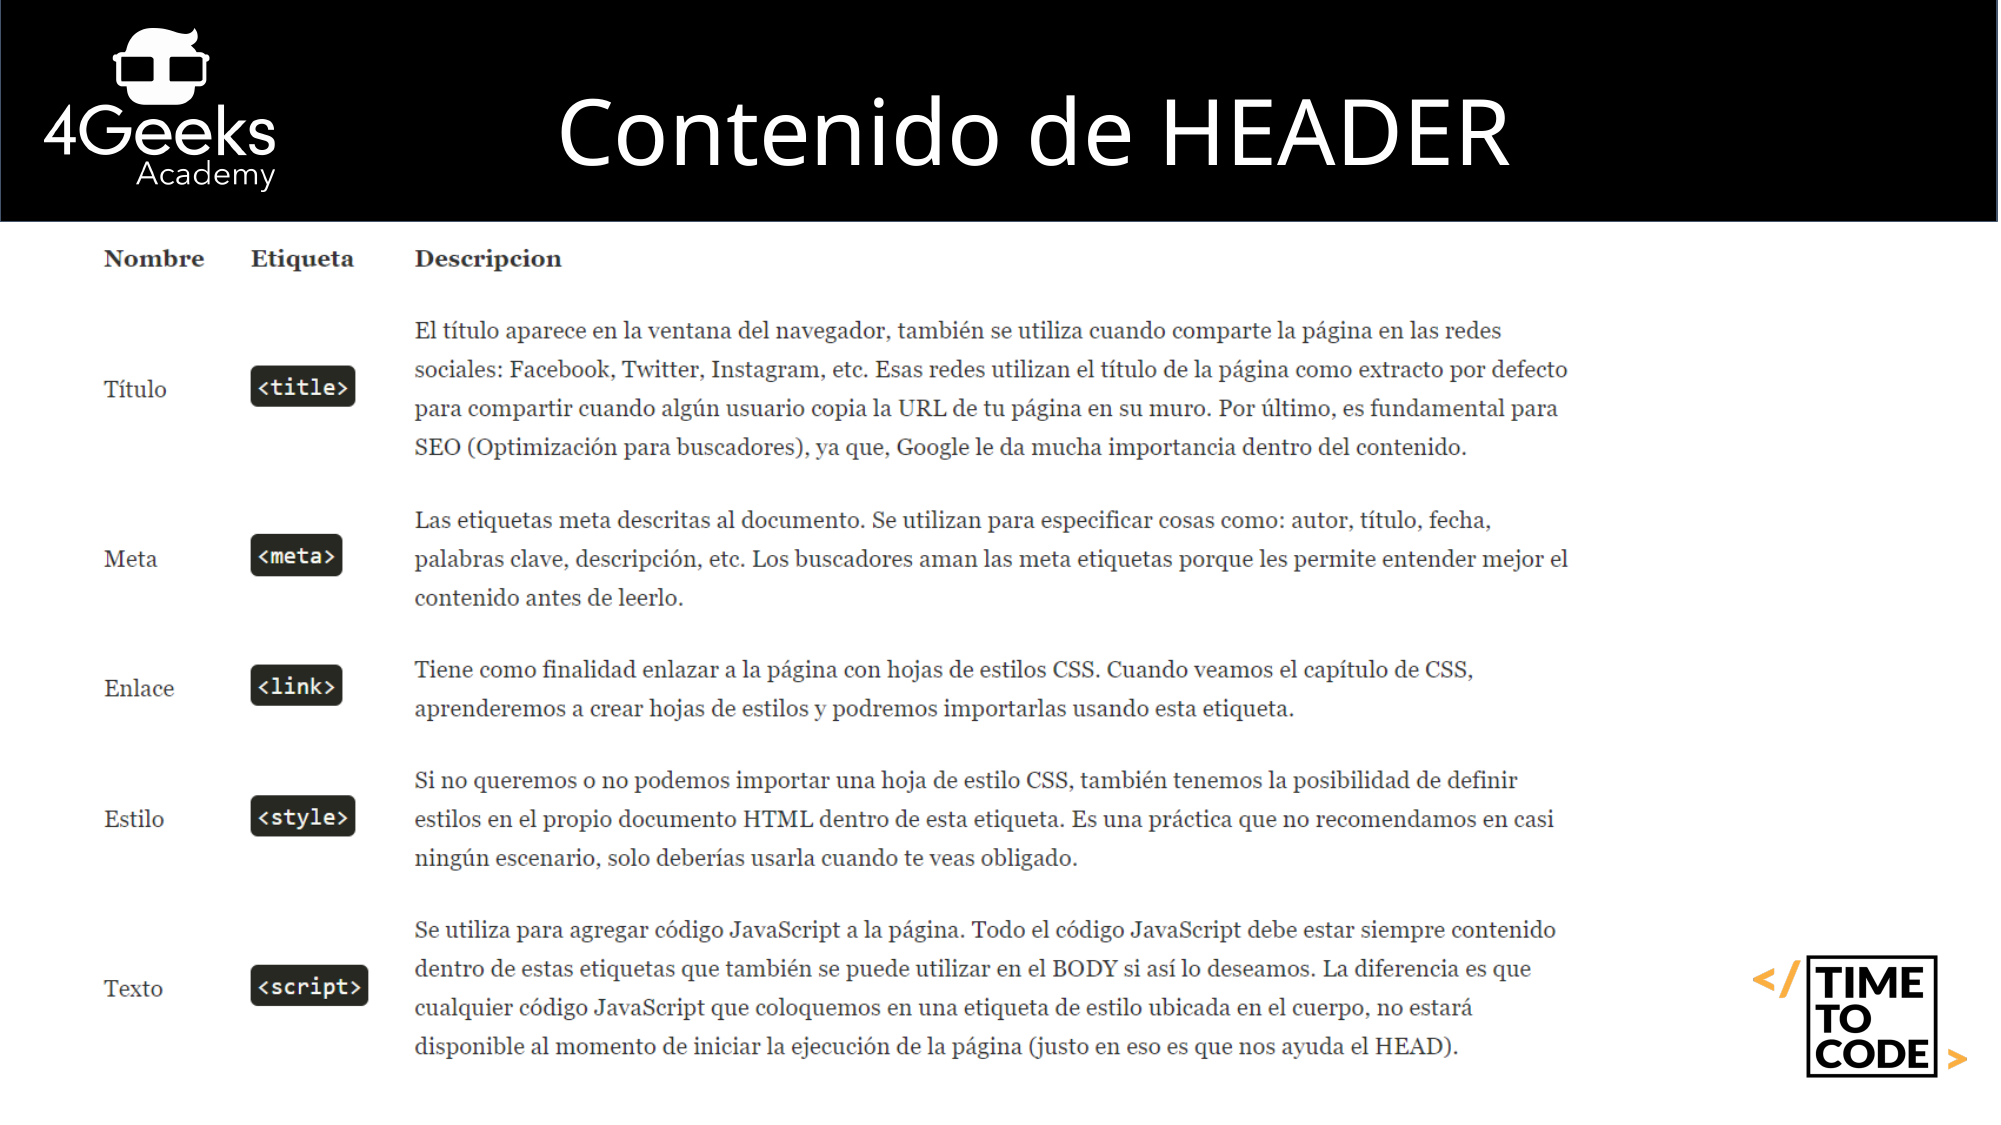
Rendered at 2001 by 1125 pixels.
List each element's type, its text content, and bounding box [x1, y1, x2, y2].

title Contenido de HEADER [159, 26, 1885, 245]
picture [86, 222, 1671, 1072]
text_box [0, 0, 1997, 222]
picture [44, 28, 275, 193]
picture [1749, 918, 1971, 1125]
